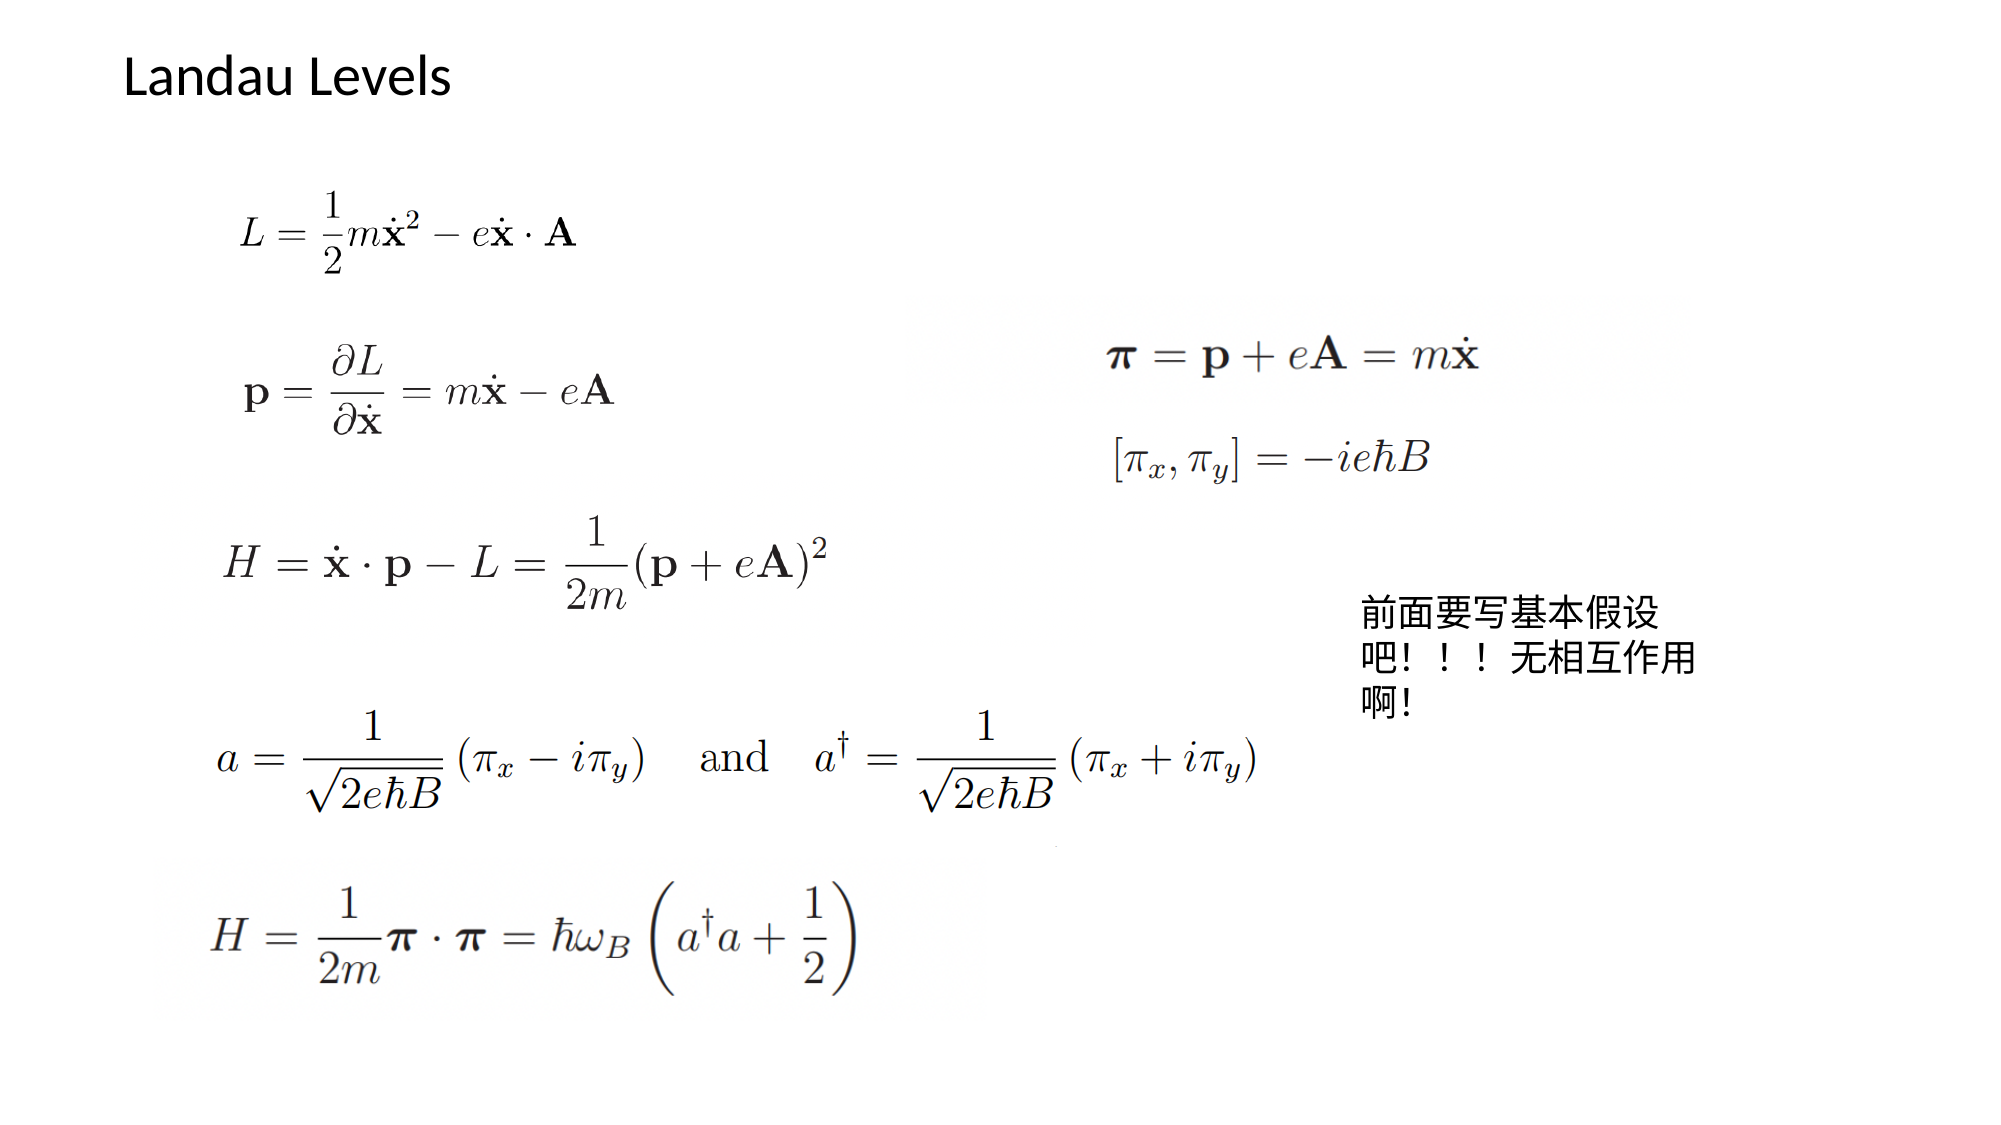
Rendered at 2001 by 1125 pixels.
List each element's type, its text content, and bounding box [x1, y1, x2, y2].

picture [94, 154, 809, 296]
picture [126, 301, 777, 465]
title Landau Levels [108, 0, 1834, 186]
picture [153, 857, 987, 1021]
text_box 前面要写基本假设吧！！！无相互作用啊！ [1345, 581, 1715, 732]
picture [131, 295, 1691, 647]
picture [76, 683, 1460, 847]
